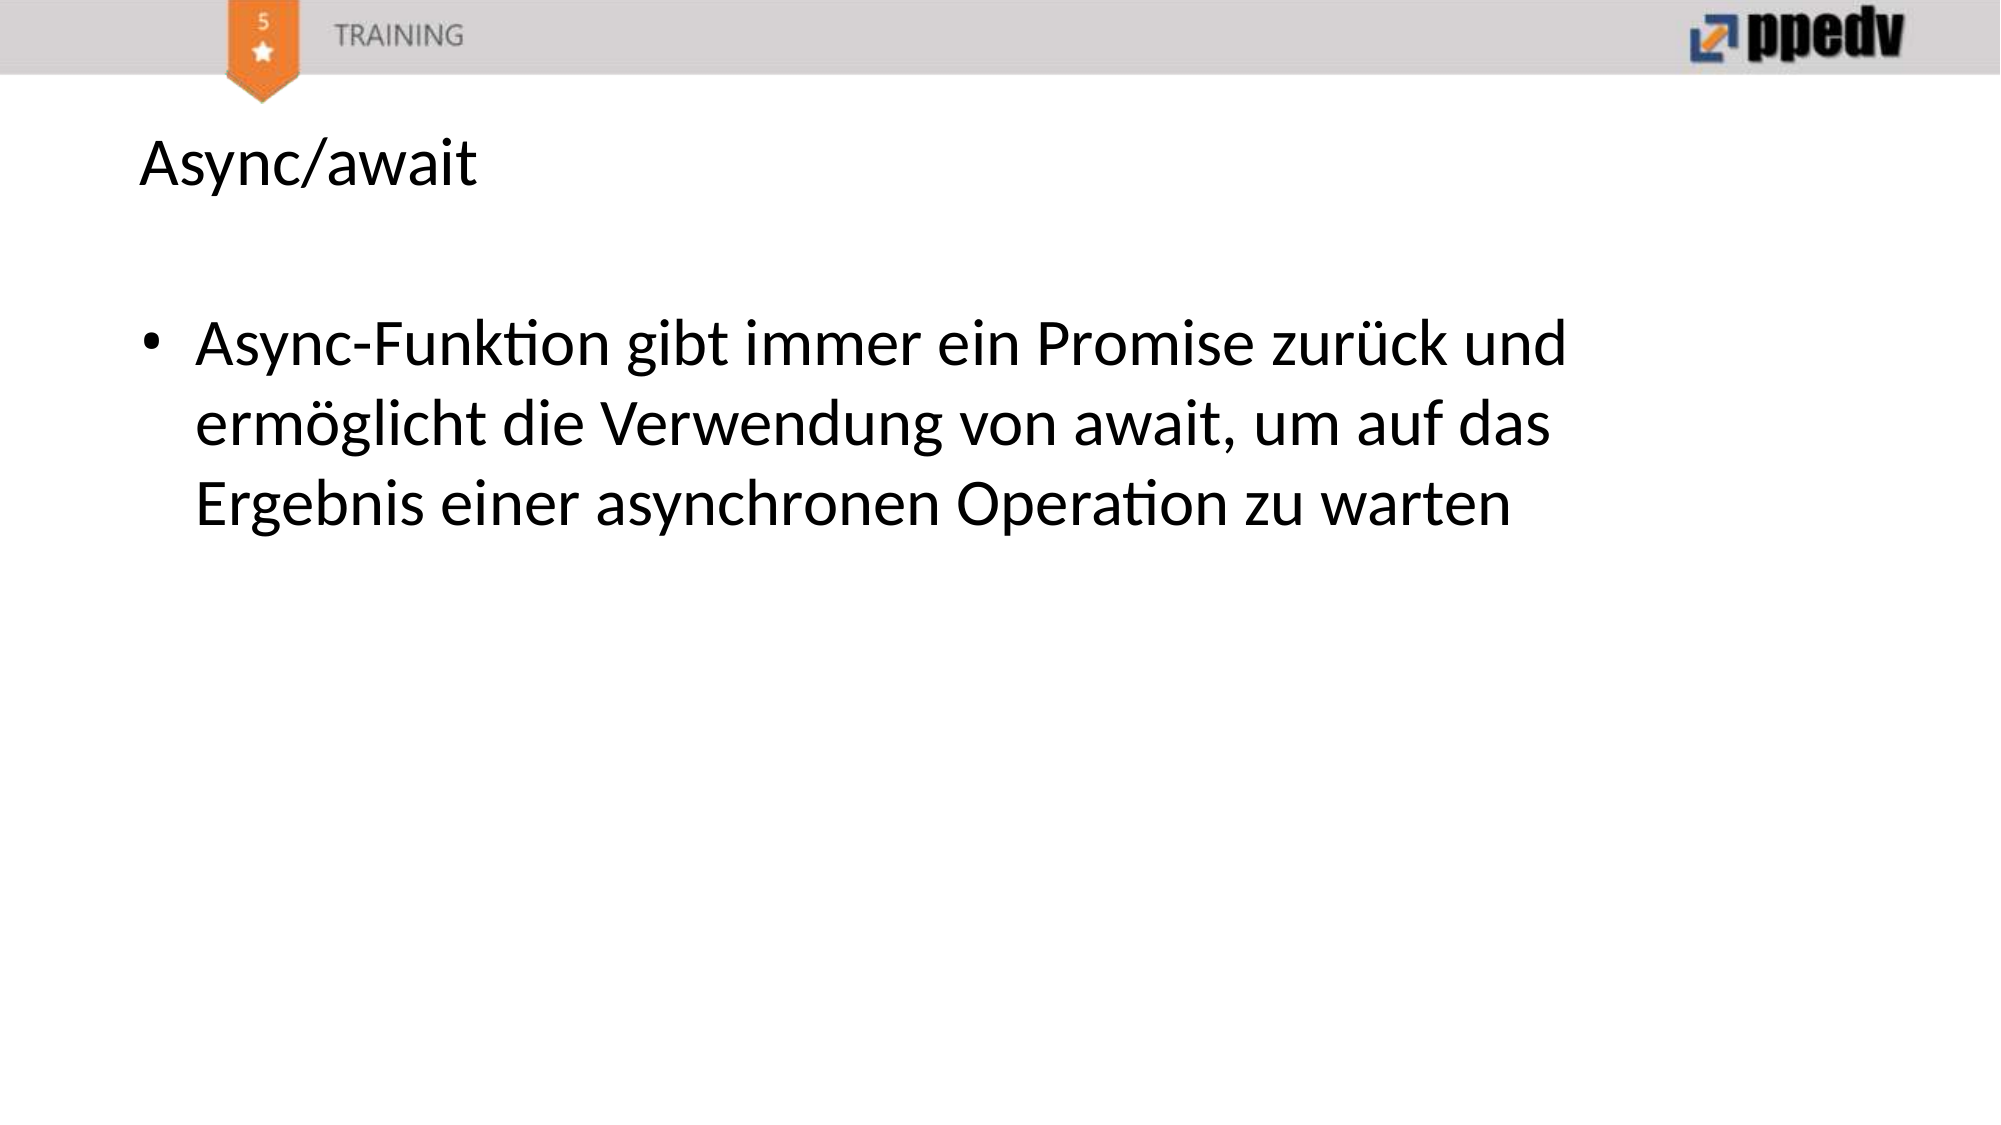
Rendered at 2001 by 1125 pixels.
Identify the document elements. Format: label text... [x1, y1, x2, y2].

picture [0, 0, 2000, 105]
text_box Async-Funktion gibt immer ein Promise zurück und ermöglicht die Verwendung von await, um auf das Ergebnis einer asynchronen Operation zu warten [137, 280, 1612, 737]
title Async/await [137, 105, 575, 253]
